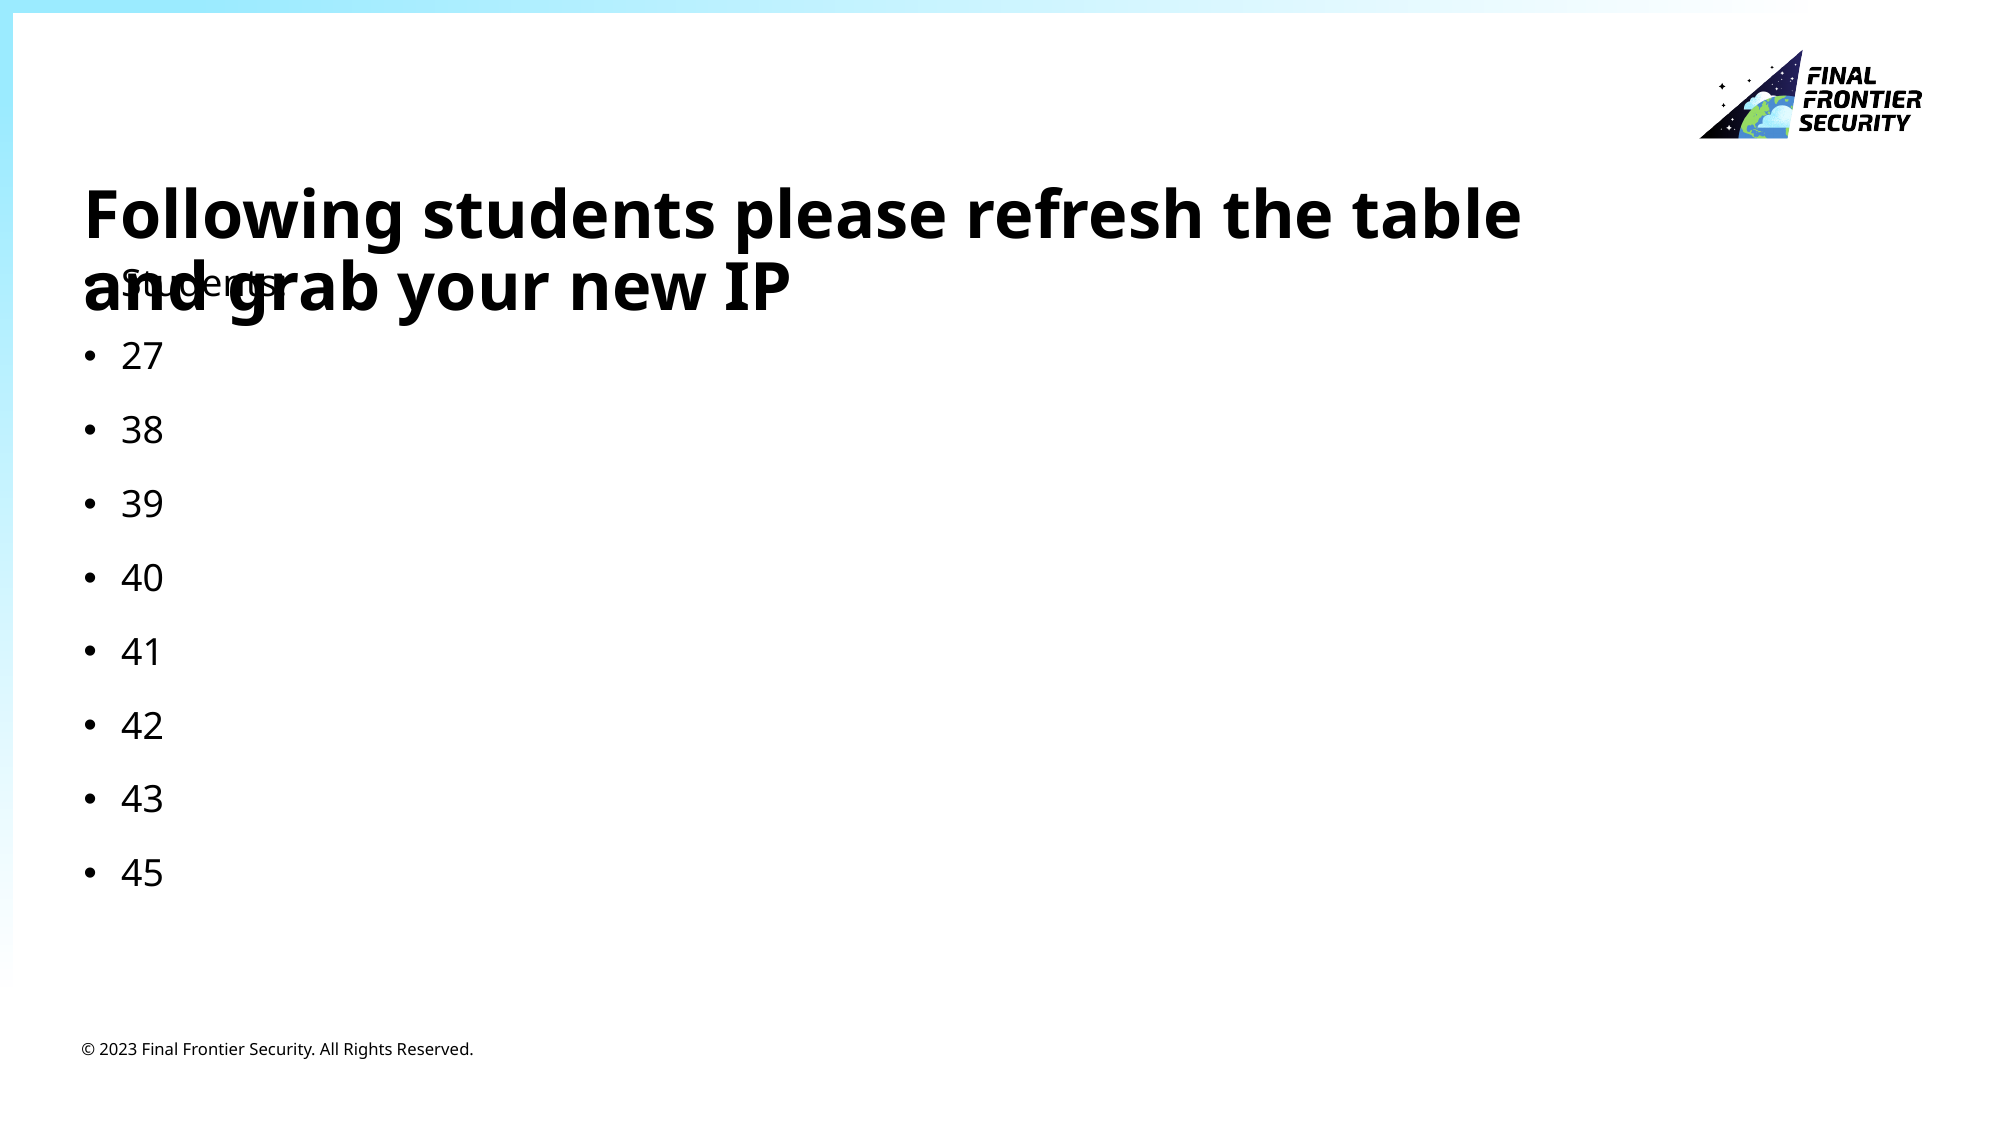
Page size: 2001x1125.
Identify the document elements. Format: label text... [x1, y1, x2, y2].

picture [1690, 40, 1931, 148]
list Students: 27 38 39 40 41 42 43 45 [83, 263, 1917, 1021]
title Following students please refresh the table and grab your new IP [83, 181, 1602, 263]
